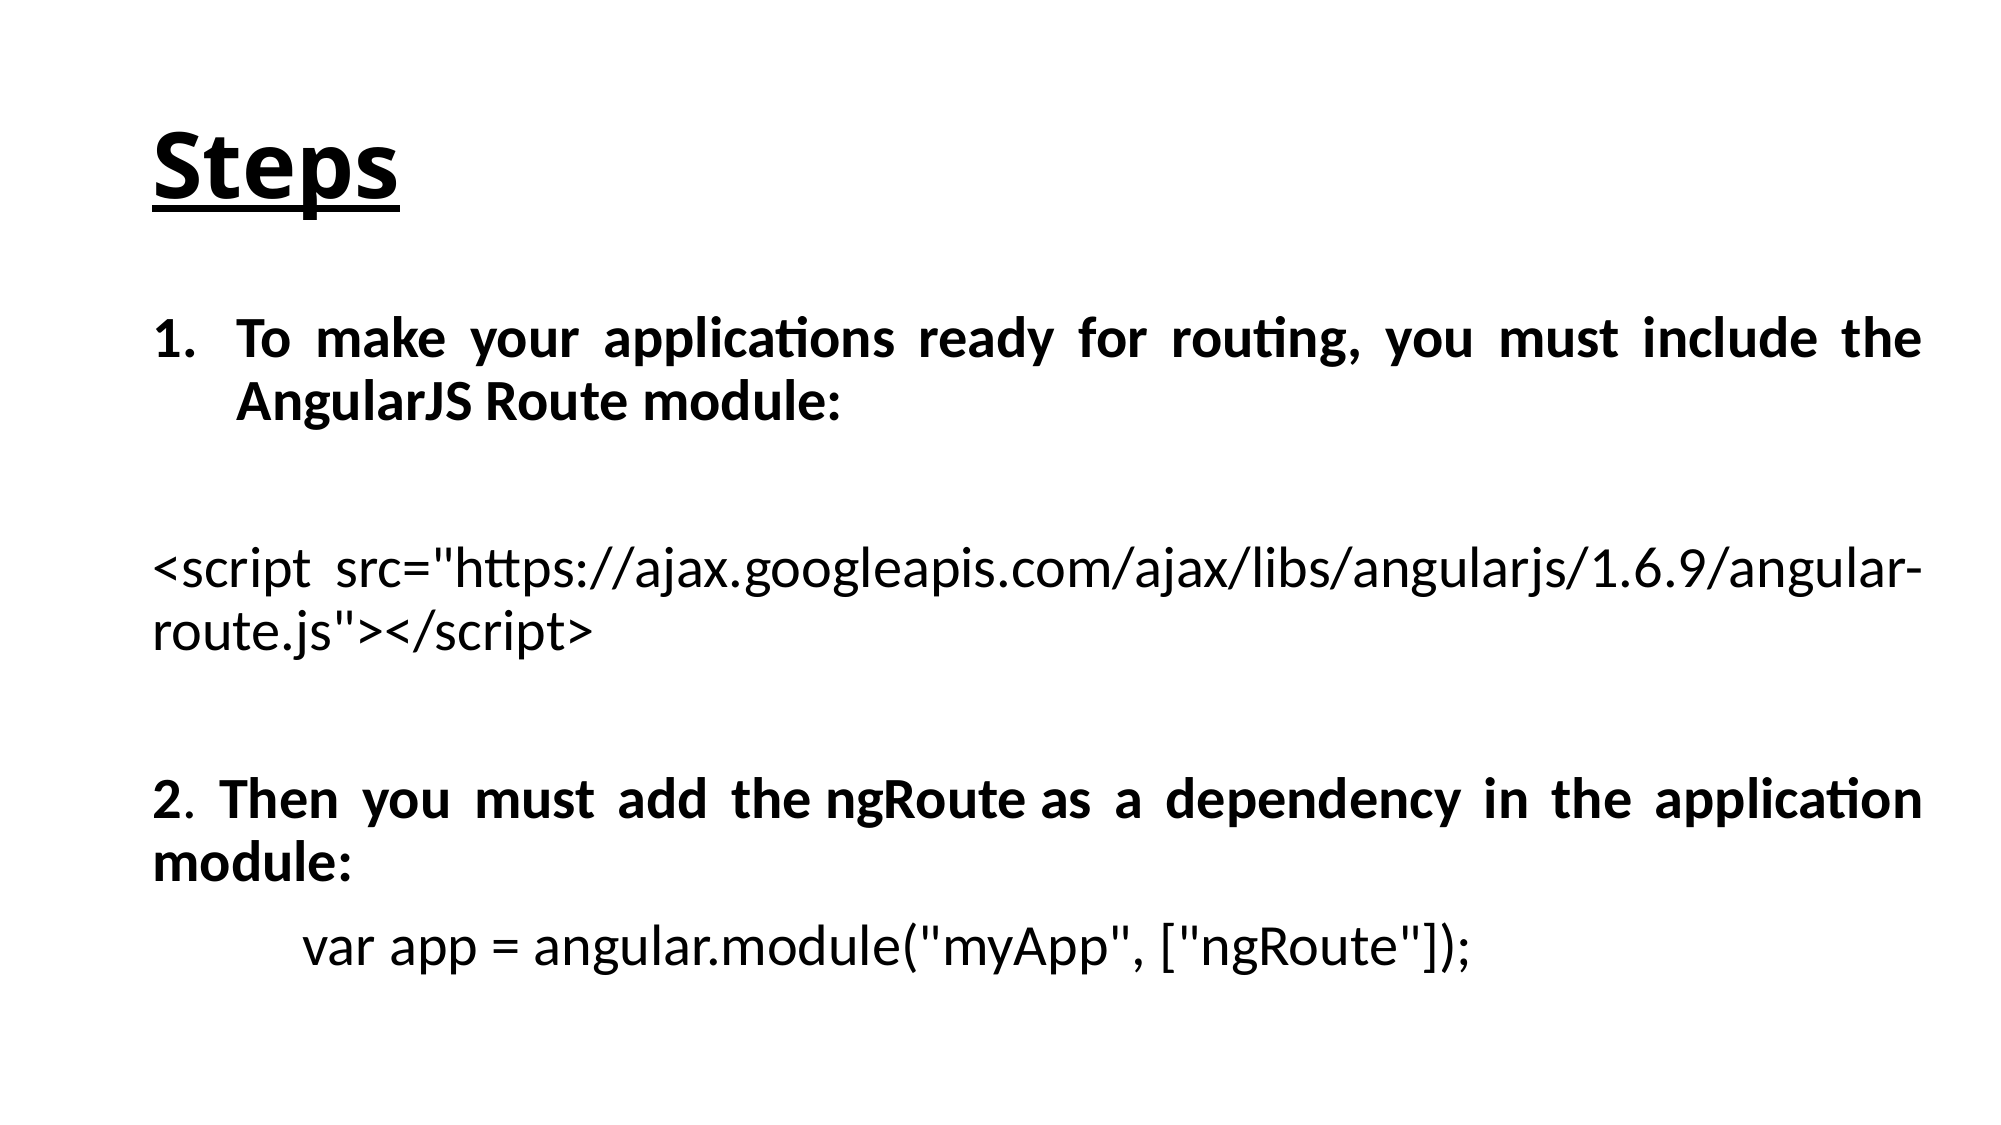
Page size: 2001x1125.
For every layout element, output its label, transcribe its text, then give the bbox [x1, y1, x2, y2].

list To make your applications ready for routing, you must include the AngularJS Route module: <script src="https://ajax.googleapis.com/ajax/libs/angularjs/1.6.9/angular-route.js"></script> 2. Then you must add the ngRoute as a dependency in the application module: var app = angular.module("myApp", ["ngRoute"]); [137, 299, 1939, 1014]
title Steps [137, 59, 1863, 278]
